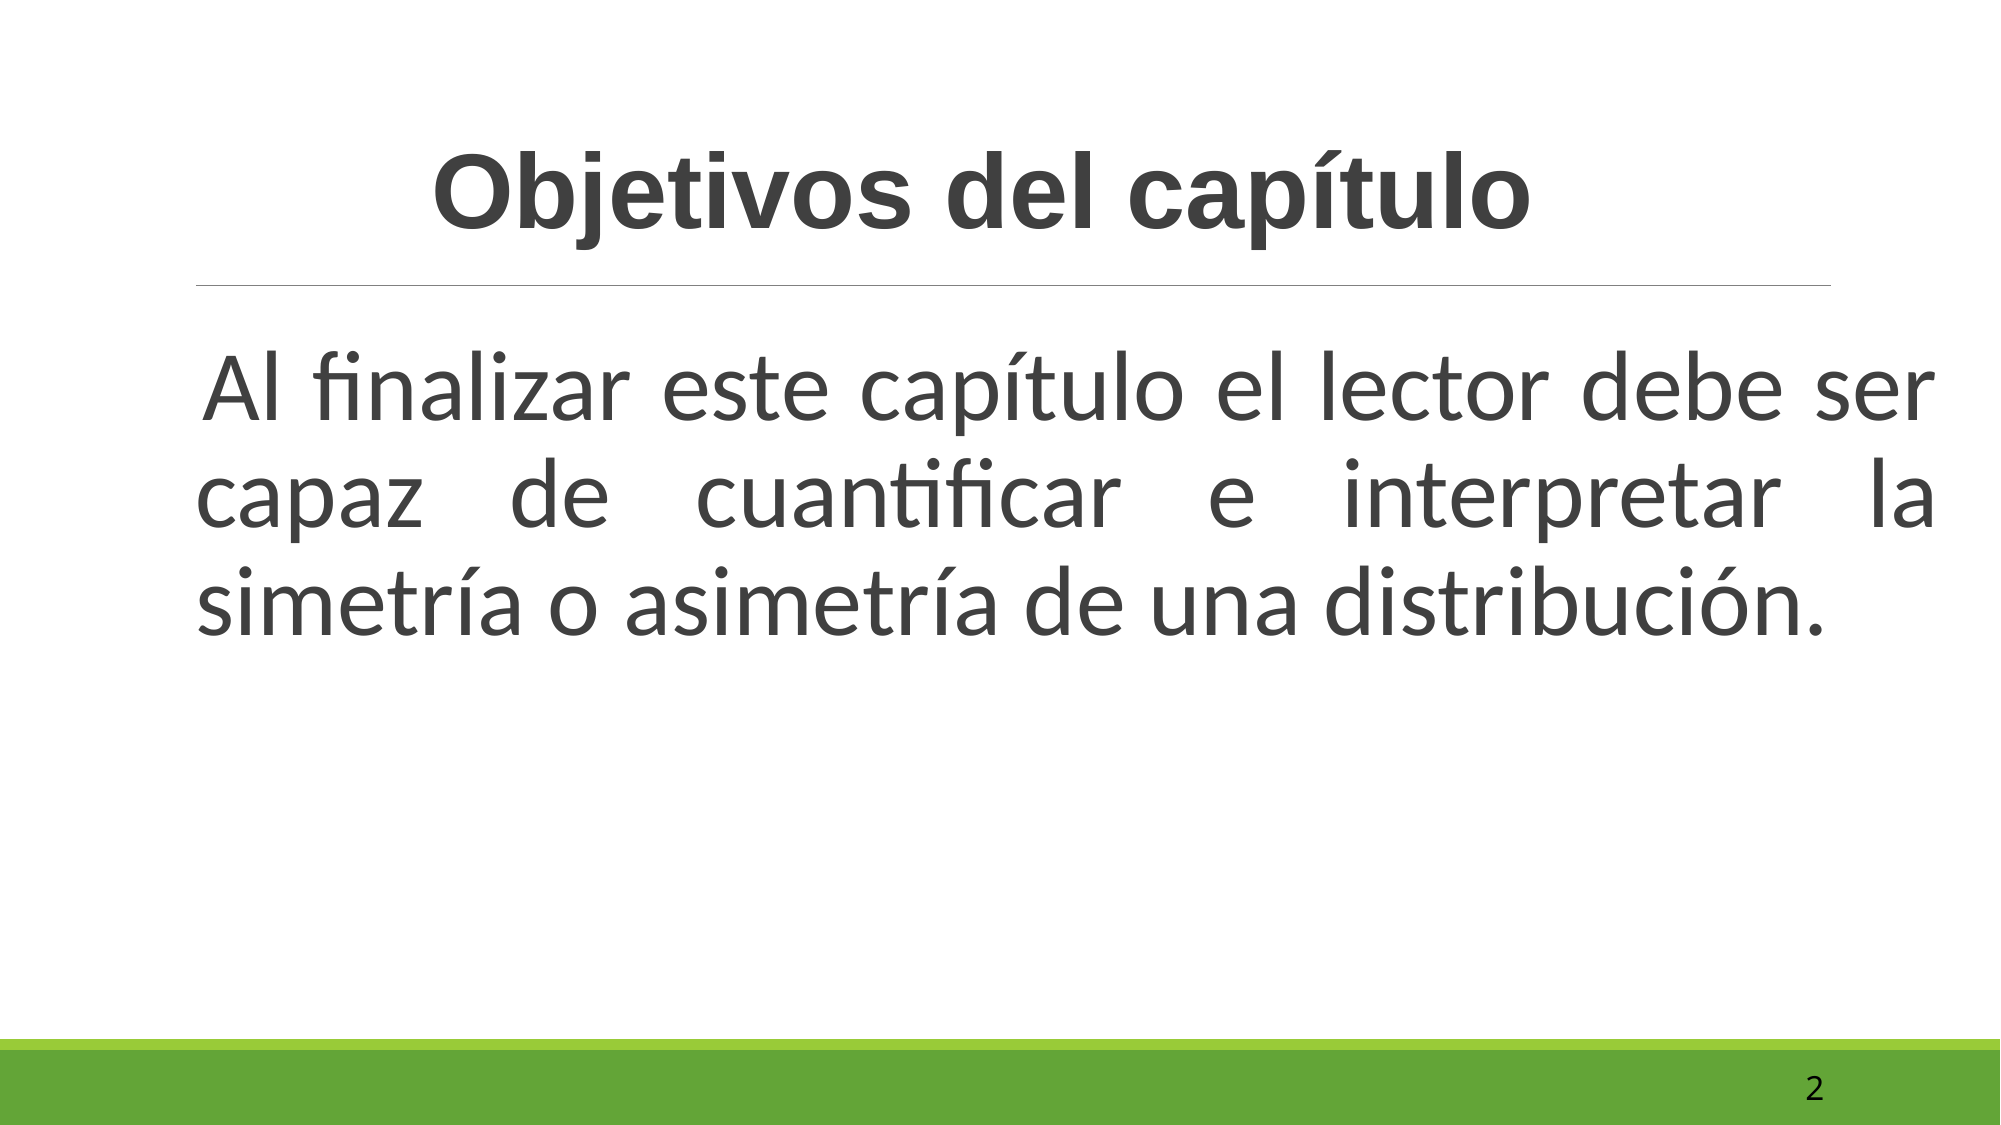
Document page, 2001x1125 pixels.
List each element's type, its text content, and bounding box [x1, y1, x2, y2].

slide_number 2 [1624, 1059, 1840, 1120]
list Al finalizar este capítulo el lector debe ser capaz de cuantificar e interpretar la simetría o asimetría de una distribución. [180, 326, 1940, 1125]
text_box Objetivos del capítulo [211, 129, 1732, 263]
